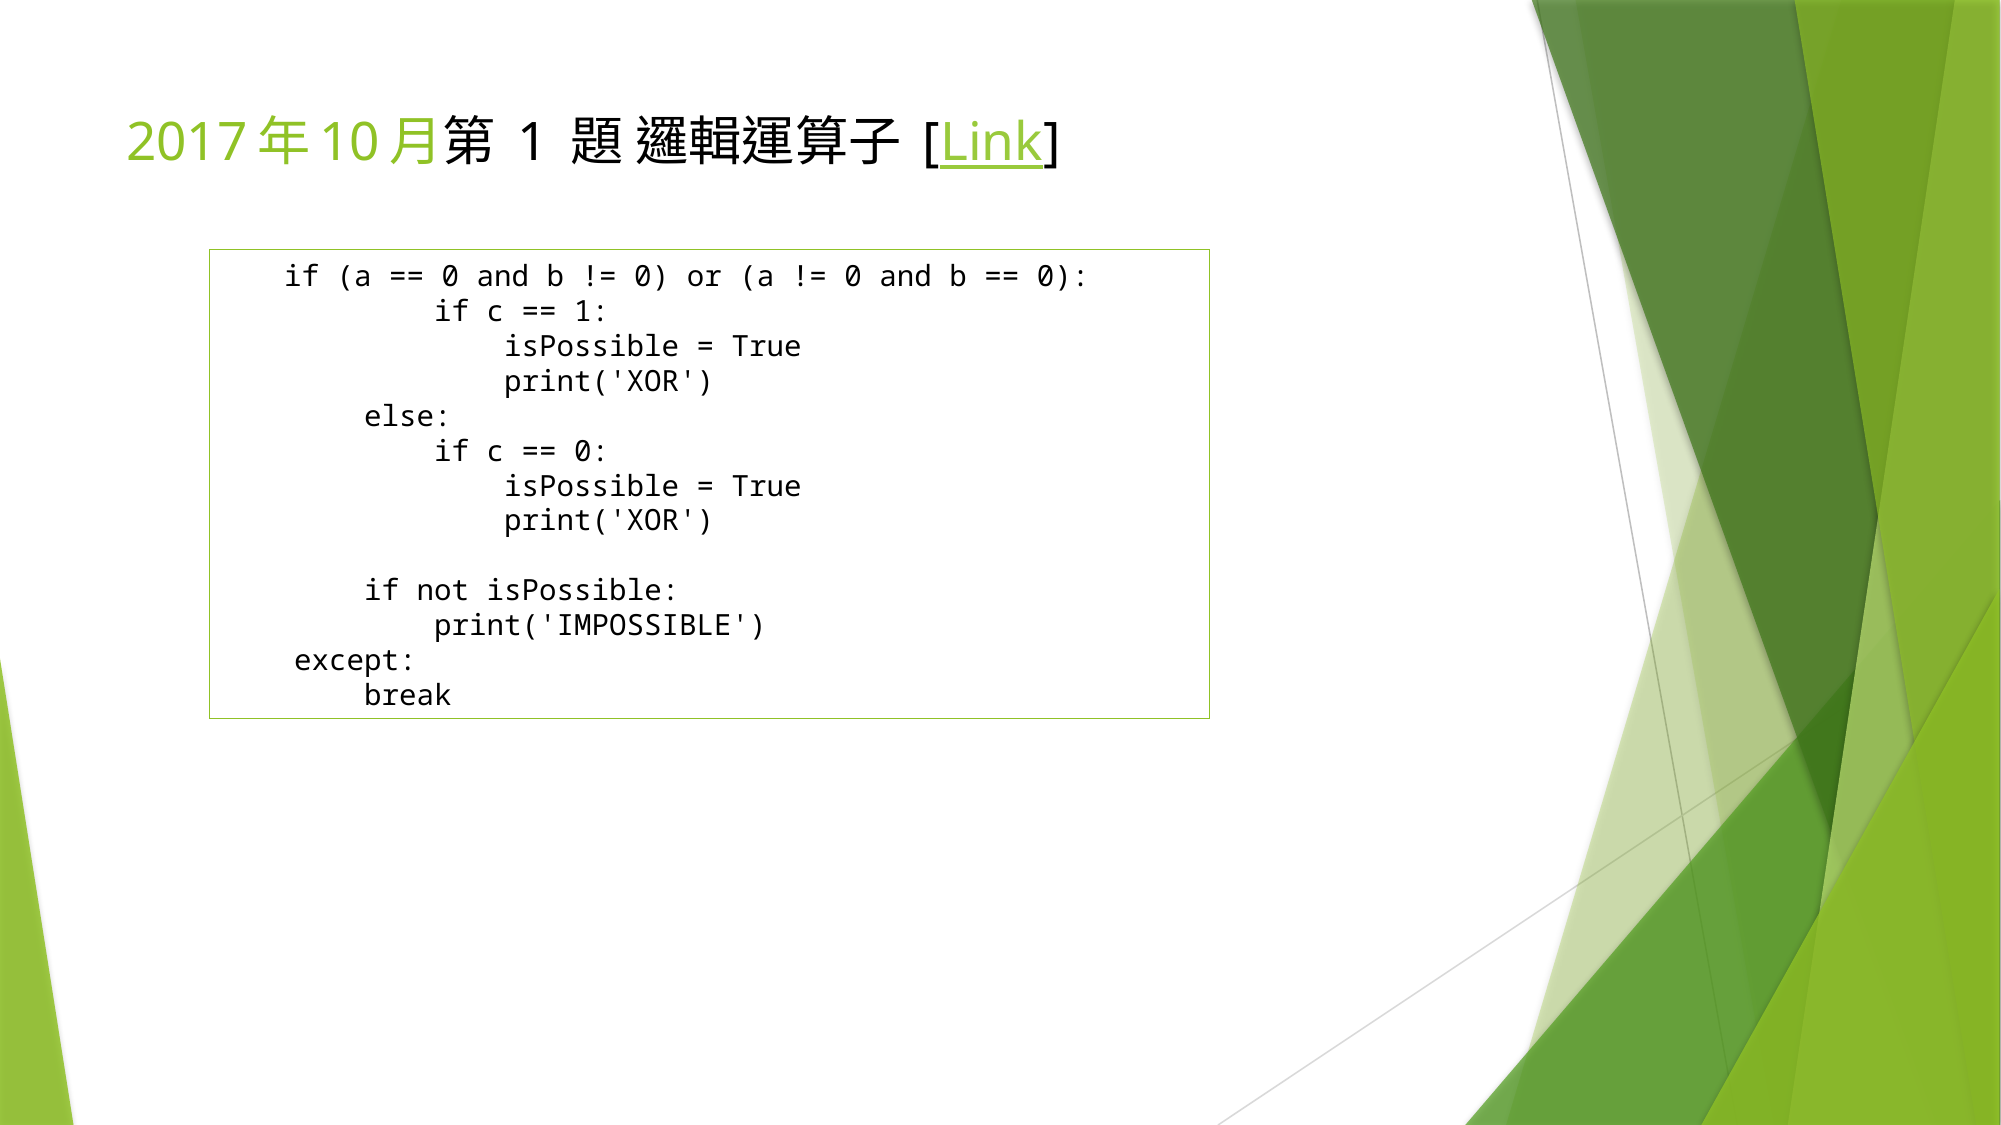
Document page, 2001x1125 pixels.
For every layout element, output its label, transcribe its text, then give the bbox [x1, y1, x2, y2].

title 2017年10月第 1 題 邏輯運算子 [Link] [111, 99, 1522, 317]
text_box ﻿ if (a == 0 and b != 0) or (a != 0 and b == 0): if c == 1: isPossible = True print('XOR') else: if c == 0: isPossible = True print('XOR') if not isPossible: print('IMPOSSIBLE') except: break [209, 249, 1210, 719]
